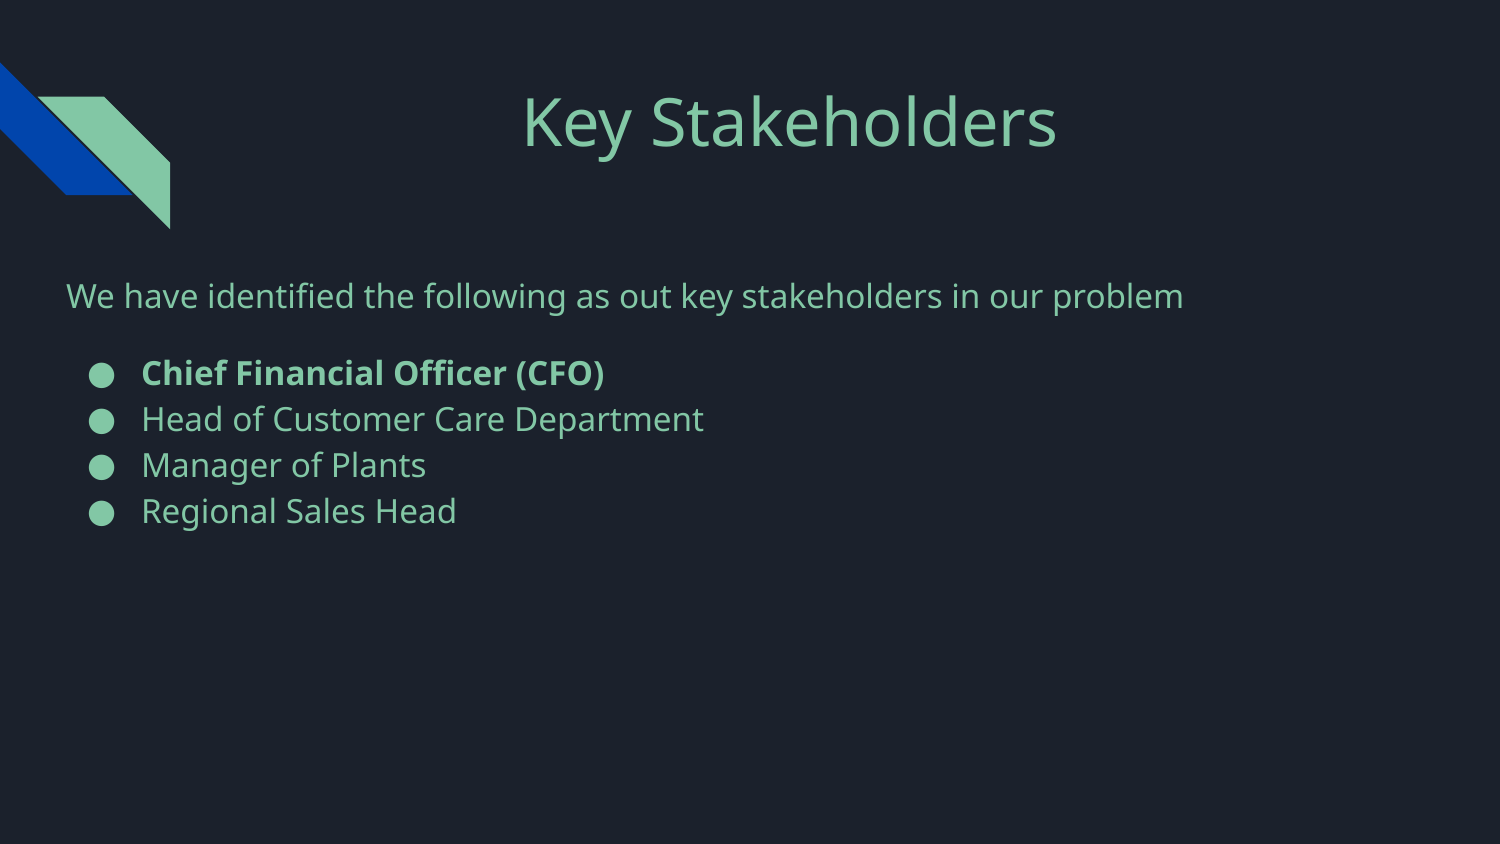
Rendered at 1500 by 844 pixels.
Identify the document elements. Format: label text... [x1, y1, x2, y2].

list We have identified the following as out key stakeholders in our problem Chief Financial Officer (CFO) Head of Customer Care Department Manager of Plants Regional Sales Head [51, 254, 1449, 750]
title Key Stakeholders [212, 64, 1368, 215]
